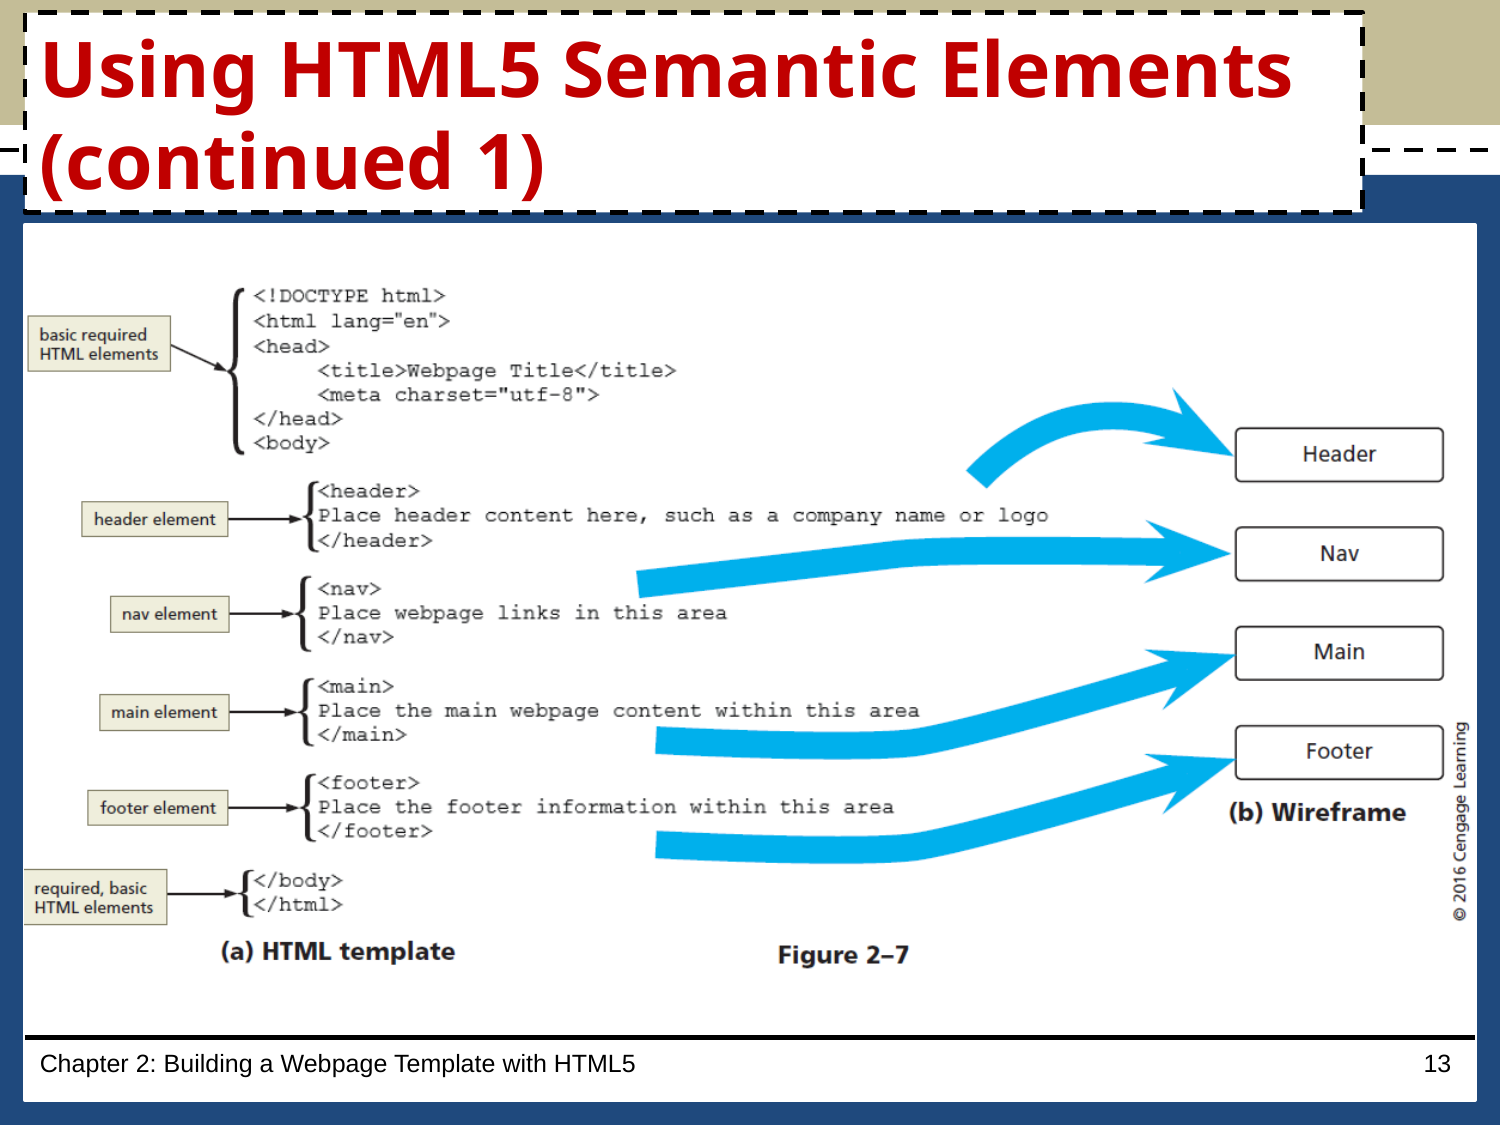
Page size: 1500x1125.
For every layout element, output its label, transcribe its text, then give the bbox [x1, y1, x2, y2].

footer Chapter 2: Building a Webpage Template with HTML5 [24, 1040, 1400, 1100]
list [24, 270, 1476, 978]
title Using HTML5 Semantic Elements (continued 1) [23, 10, 1365, 215]
slide_number 13 [1400, 1040, 1475, 1100]
